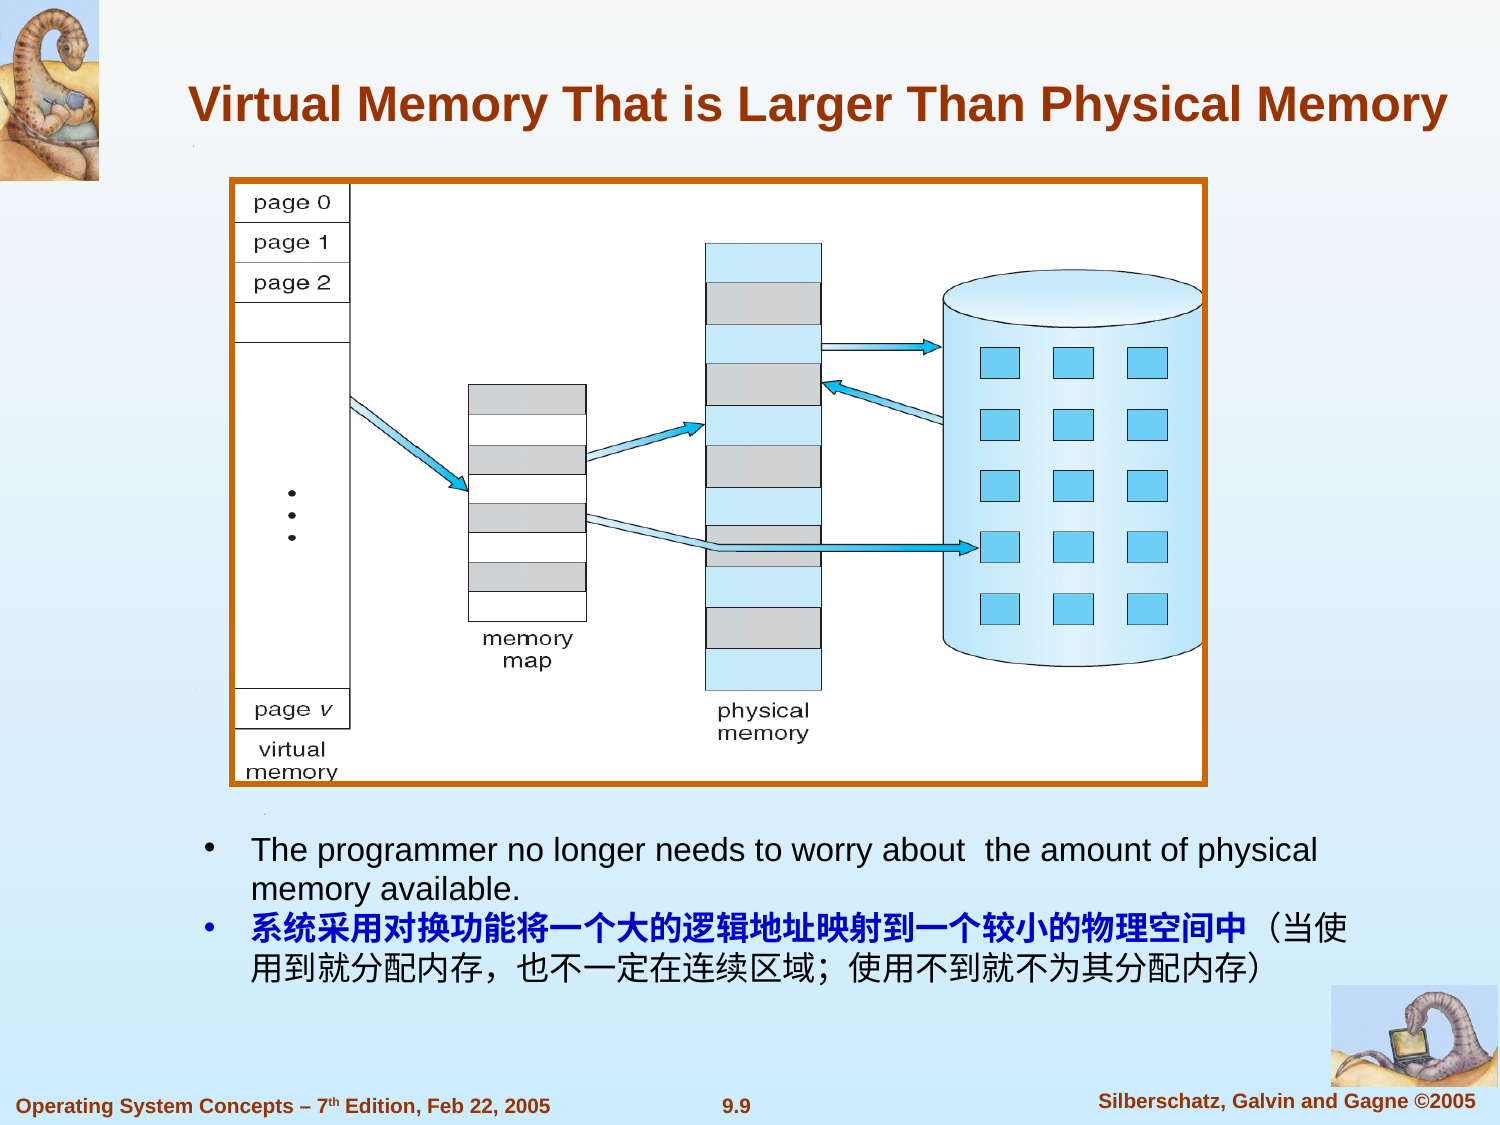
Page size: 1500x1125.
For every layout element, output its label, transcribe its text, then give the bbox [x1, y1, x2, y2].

picture [1331, 985, 1498, 1087]
picture [0, 0, 99, 181]
picture [234, 183, 1203, 782]
text_box The programmer no longer needs to worry about the amount of physical memory available. 系统采用对换功能将一个大的逻辑地址映射到一个较小的物理空间中（当使用到就分配内存，也不一定在连续区域；使用不到就不为其分配内存） [189, 820, 1372, 995]
title Virtual Memory That is Larger Than Physical Memory [149, 0, 1488, 139]
